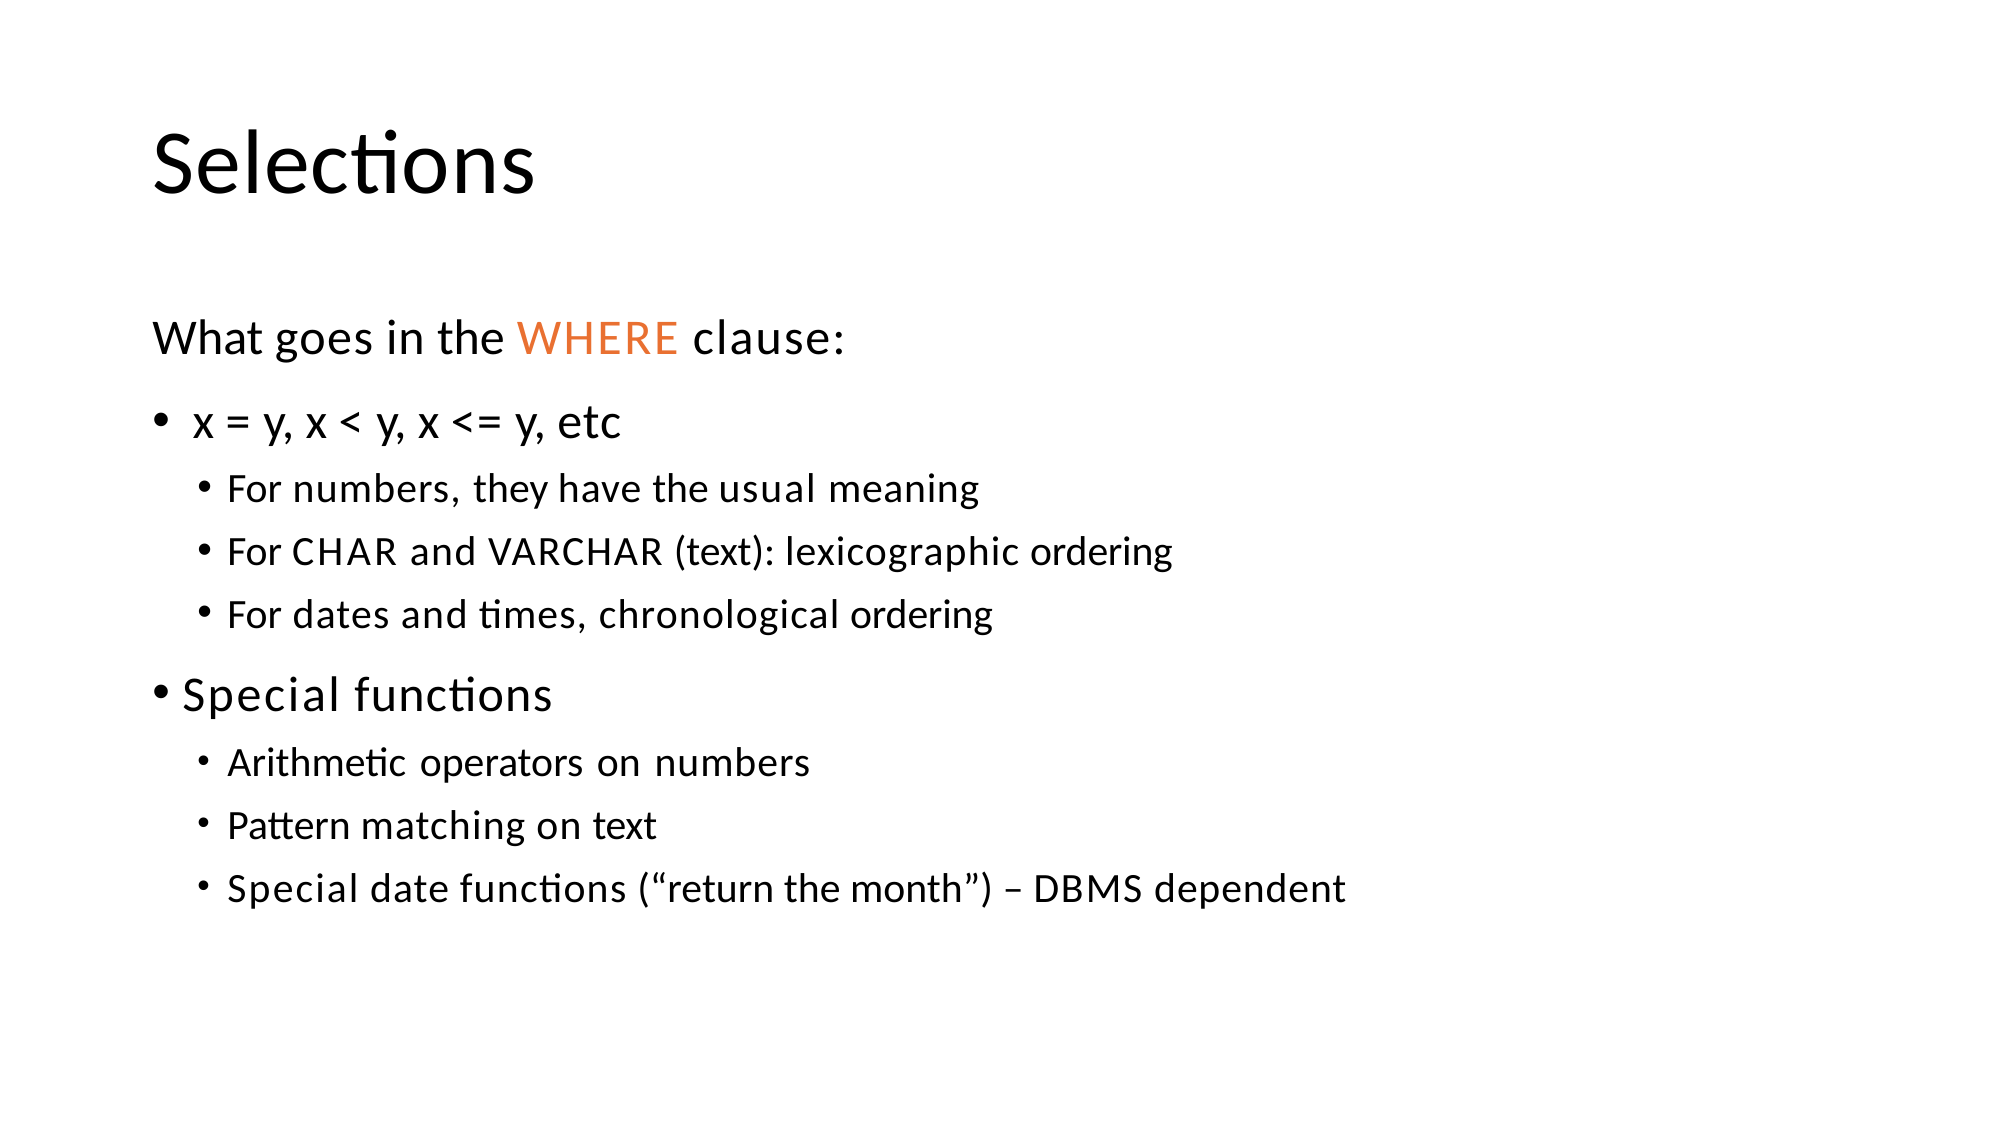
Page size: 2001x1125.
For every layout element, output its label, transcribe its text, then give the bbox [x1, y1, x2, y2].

title Selections [150, 99, 1424, 291]
text_box What goes in the WHERE clause: x = y, x < y, x <= y, etc For numbers, they have the usual meaning For CHAR and VARCHAR (text): lexicographic ordering For dates and times, chronological ordering Special functions Arithmetic operators on numbers Pattern matching on text Special date functions (“return the month”) – DBMS dependent [150, 277, 1357, 911]
